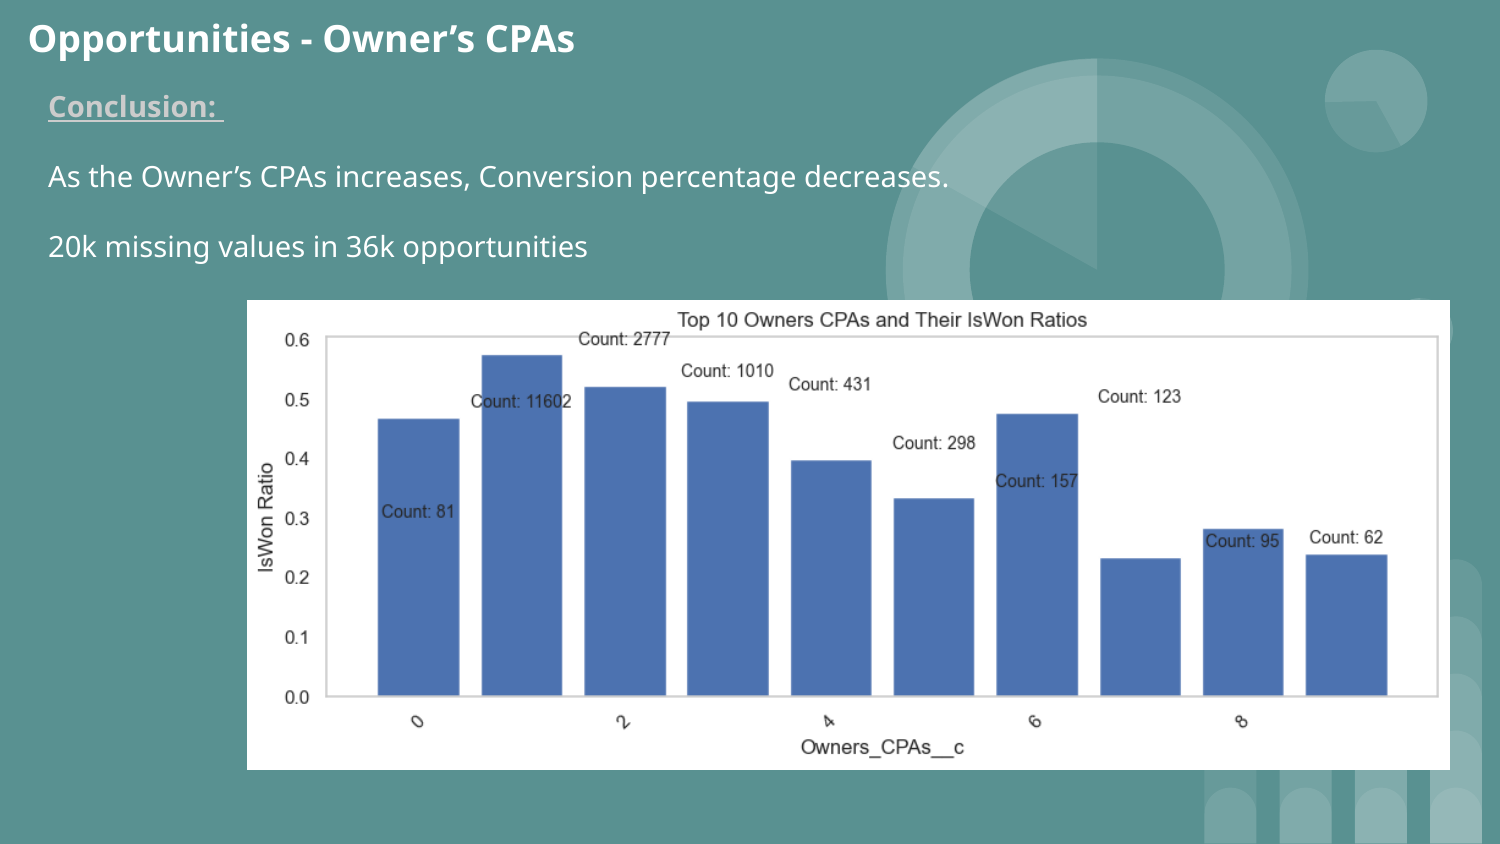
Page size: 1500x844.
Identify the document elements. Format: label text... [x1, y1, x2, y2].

text_box Opportunities - Owner’s CPAs [12, 0, 1458, 120]
subtitle Conclusion: As the Owner’s CPAs increases, Conversion percentage decreases. 20k missing values in 36k opportunities [33, 73, 1472, 325]
picture [246, 299, 1450, 770]
